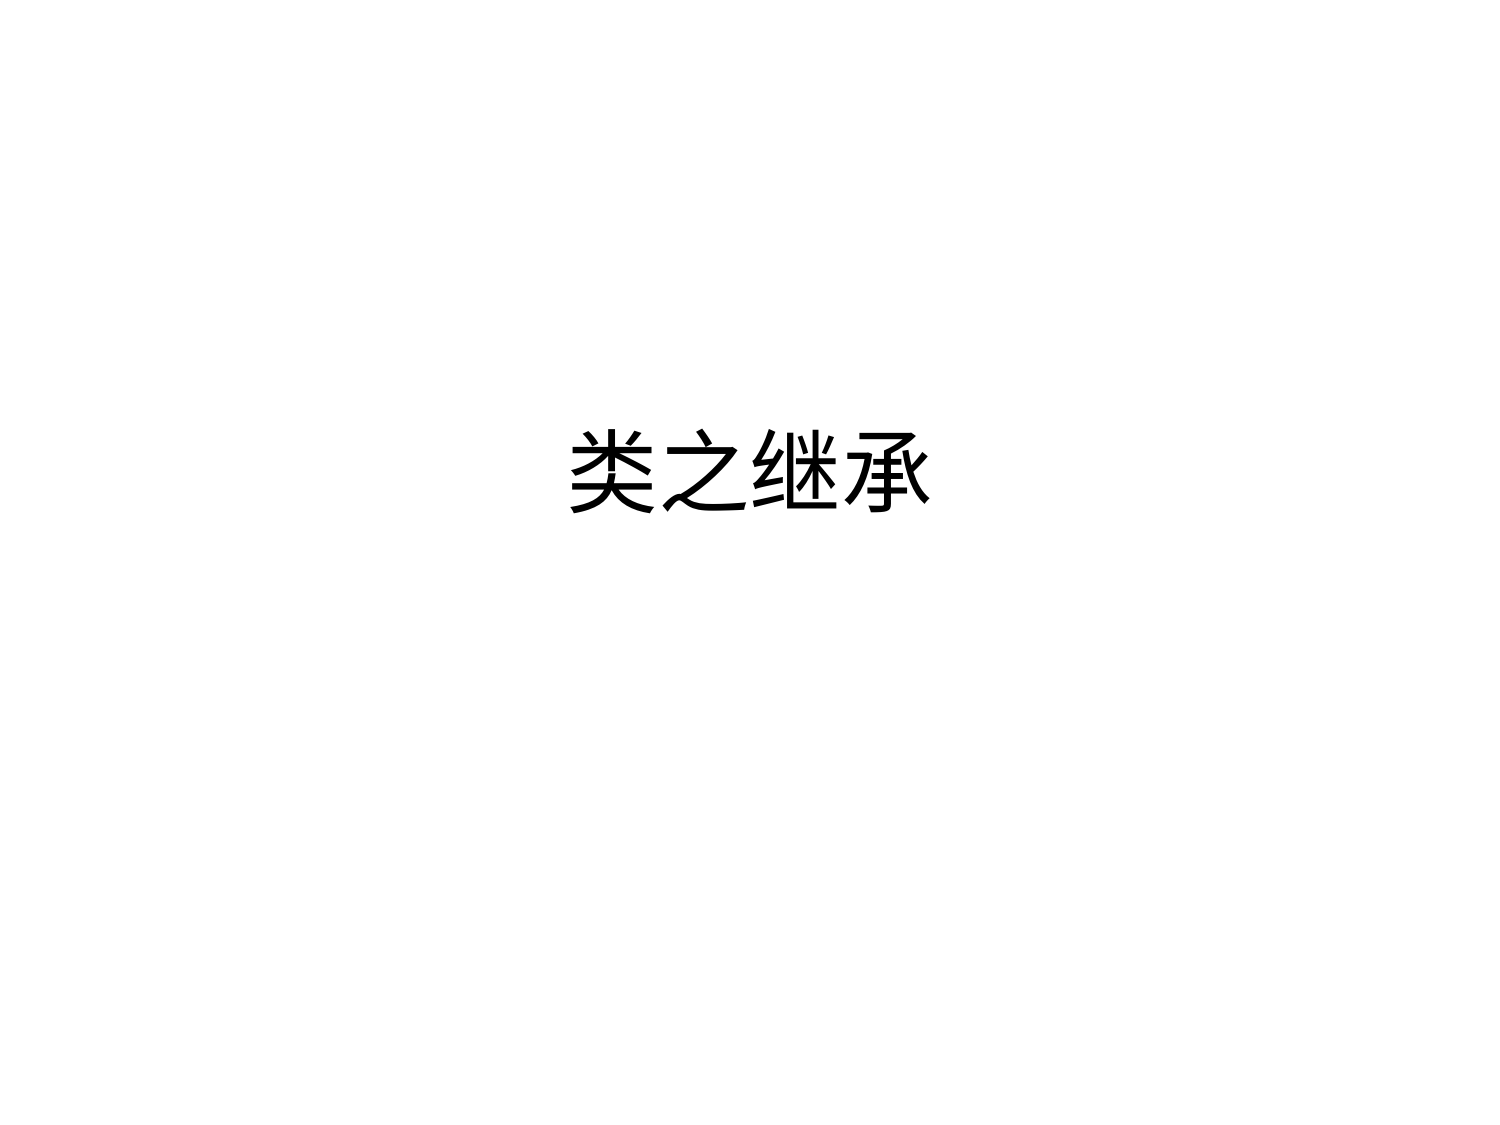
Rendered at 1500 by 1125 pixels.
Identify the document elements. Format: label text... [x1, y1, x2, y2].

title 类之继承 [112, 349, 1388, 591]
